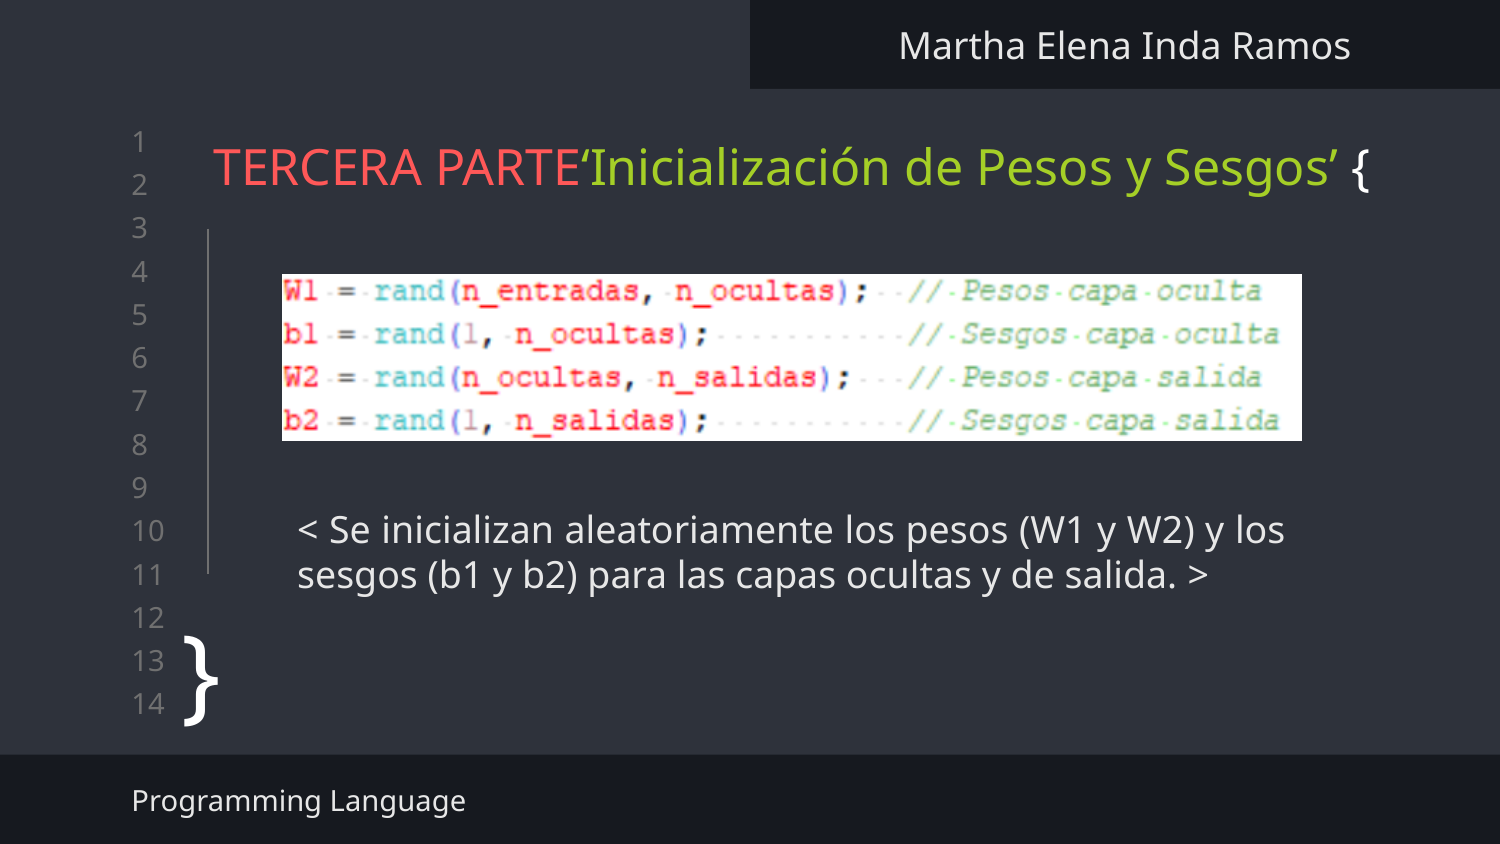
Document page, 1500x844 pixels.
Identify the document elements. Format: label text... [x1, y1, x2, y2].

subtitle < Se inicializan aleatoriamente los pesos (W1 y W2) y los sesgos (b1 y b2) para las capas ocultas y de salida. > [282, 486, 1302, 616]
text_box } [166, 604, 250, 734]
picture [281, 273, 1302, 442]
subtitle Martha Elena Inda Ramos [750, 15, 1500, 74]
subtitle Programming Language [116, 770, 915, 829]
title TERCERA PARTE‘Inicialización de Pesos y Sesgos’ { [116, 101, 1468, 229]
